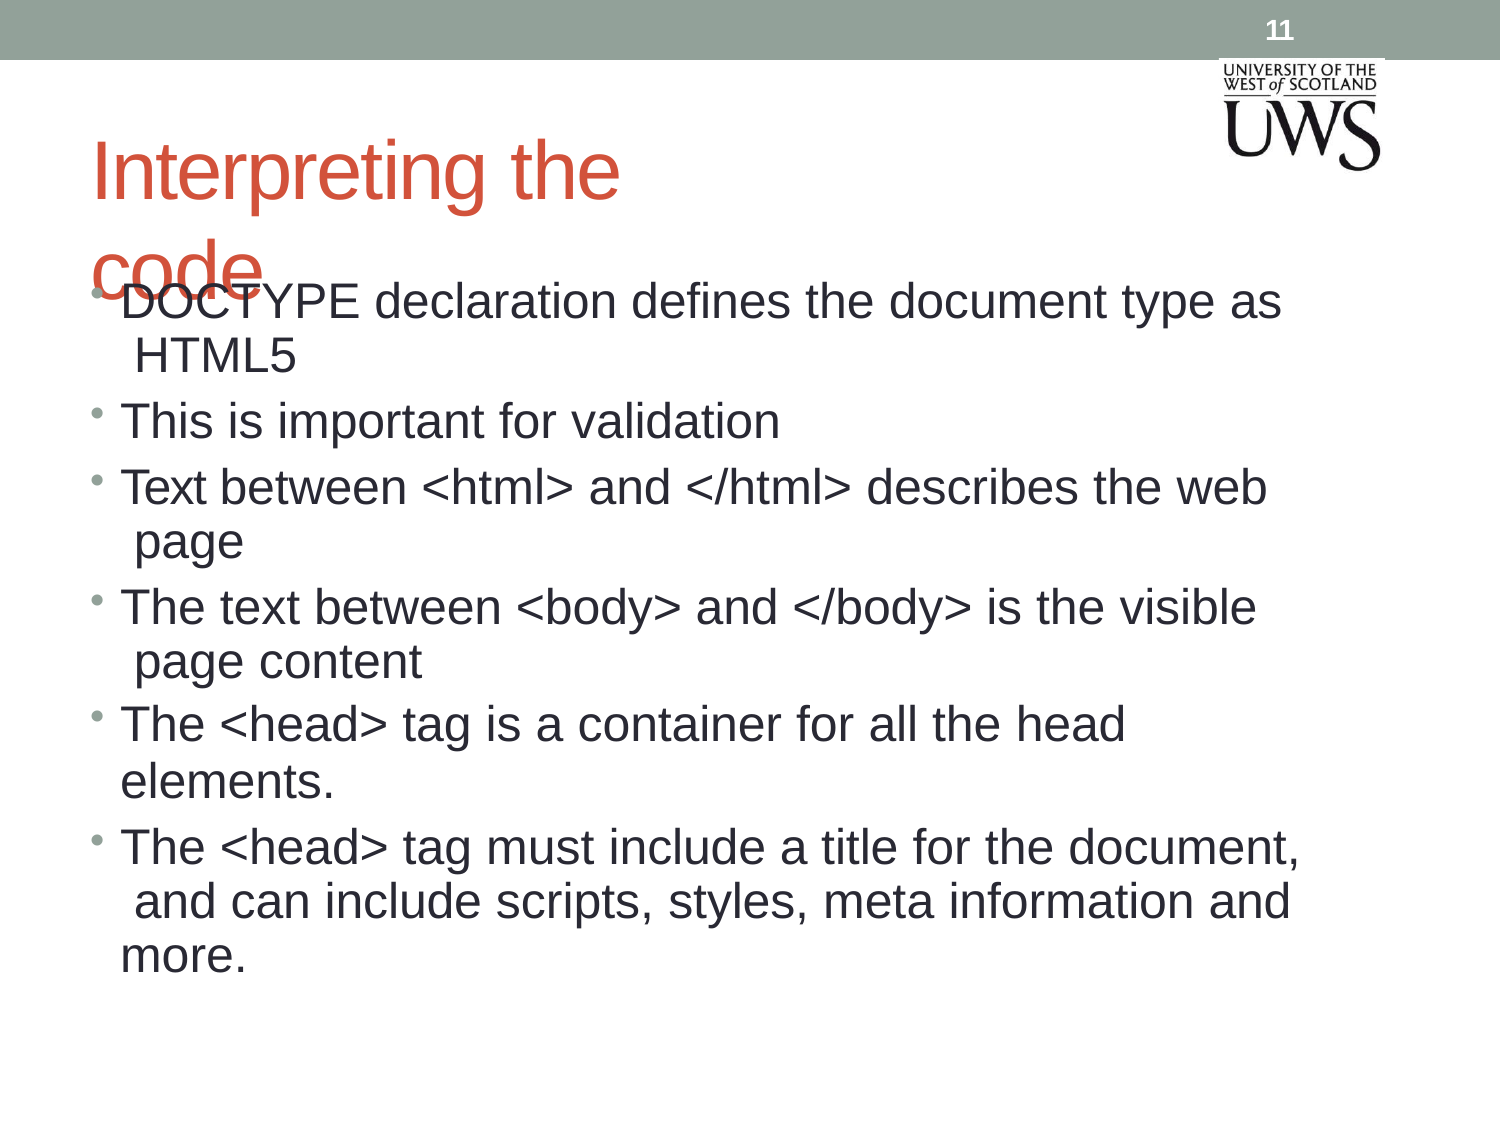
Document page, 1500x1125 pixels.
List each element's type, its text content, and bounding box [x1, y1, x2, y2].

picture [1218, 58, 1385, 176]
title Interpreting the code [87, 114, 816, 265]
text_box 11 [1263, 9, 1297, 47]
text_box DOCTYPE declaration defines the document type as HTML5 This is important for validation Text between <html> and </html> describes the web page The text between <body> and </body> is the visible page content The <head> tag is a container for all the head elements. The <head> tag must include a title for the document, and can include scripts, styles, meta information and more. [87, 265, 1306, 983]
